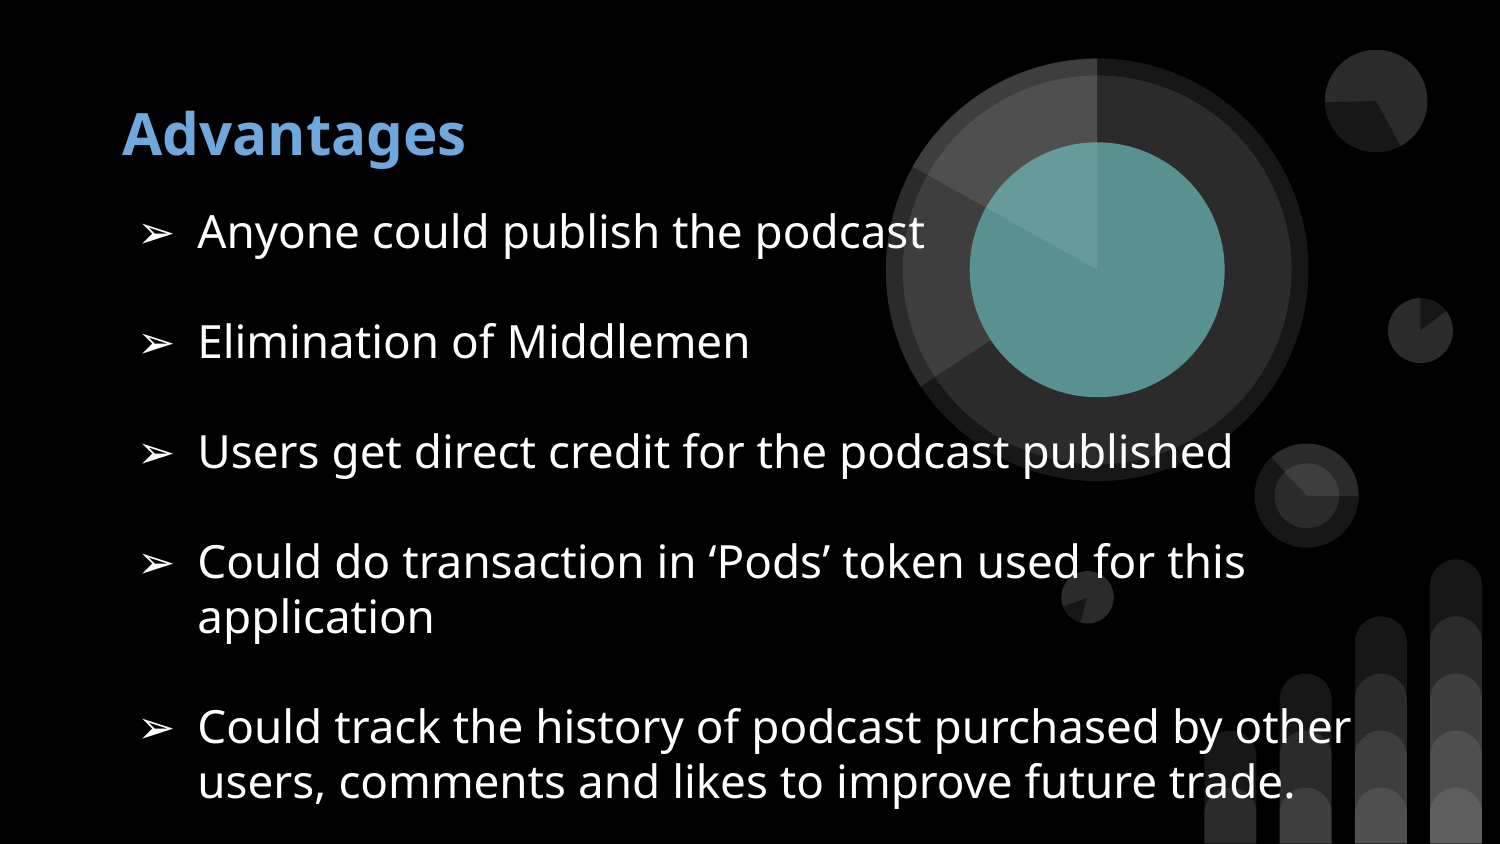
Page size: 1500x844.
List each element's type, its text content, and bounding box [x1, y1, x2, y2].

title Advantages [107, 62, 1393, 202]
title Anyone could publish the podcast Elimination of Middlemen Users get direct credit for the podcast published Could do transaction in ‘Pods’ token used for this application Could track the history of podcast purchased by other users, comments and likes to improve future trade. [107, 202, 1393, 808]
